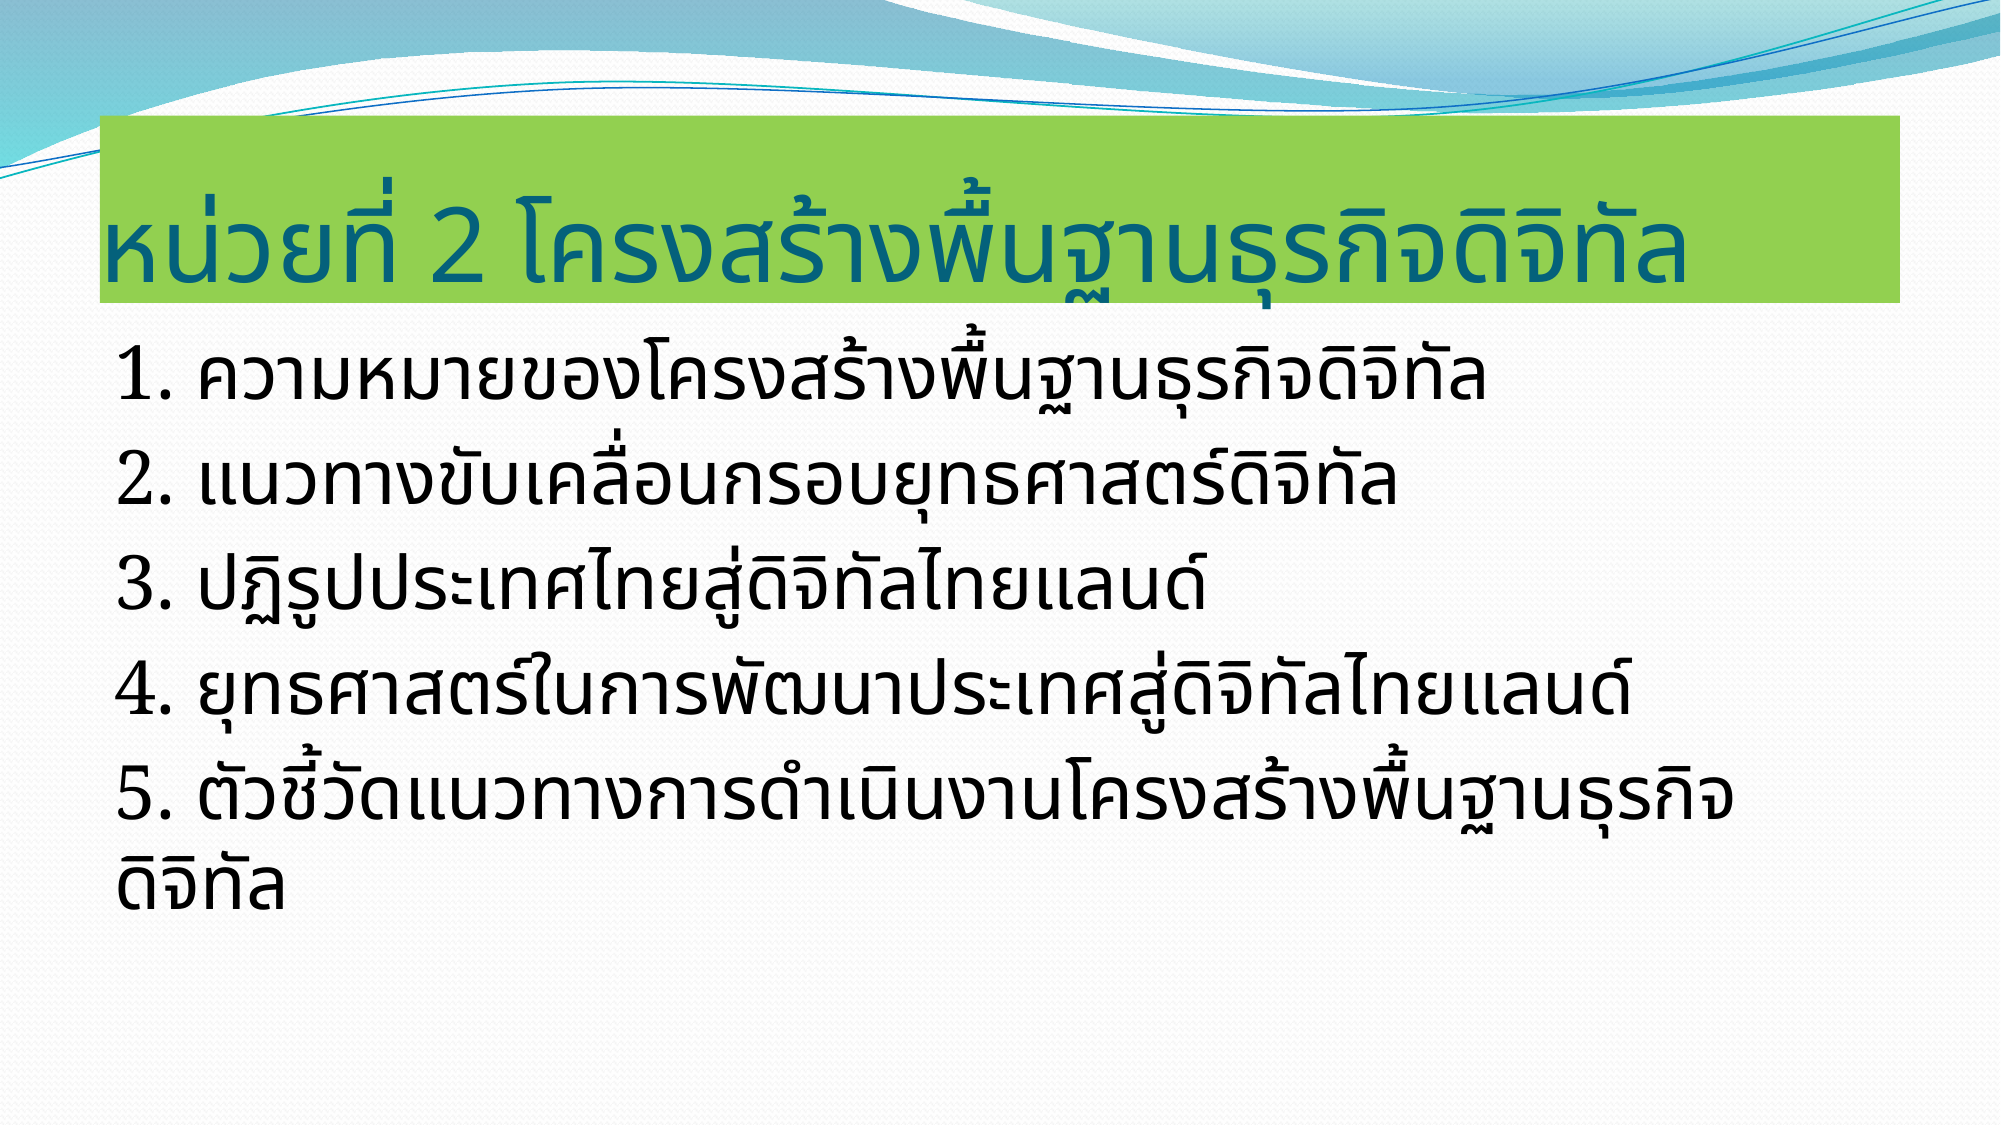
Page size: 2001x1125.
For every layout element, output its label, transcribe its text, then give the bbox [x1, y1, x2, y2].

list 1. ความหมายของโครงสร้างพื้นฐานธุรกิจดิจิทัล 2. แนวทางขับเคลื่อนกรอบยุทธศาสตร์ดิจิทัล 3. ปฏิรูปประเทศไทยสู่ดิจิทัลไทยแลนด์ 4. ยุทธศาสตร์ในการพัฒนาประเทศสู่ดิจิทัลไทยแลนด์ 5. ตัวชี้วัดแนวทางการดำเนินงานโครงสร้างพื้นฐานธุรกิจดิจิทัล [99, 317, 1900, 1038]
title หน่วยที่ 2 โครงสร้างพื้นฐานธุรกิจดิจิทัล [99, 115, 1900, 303]
